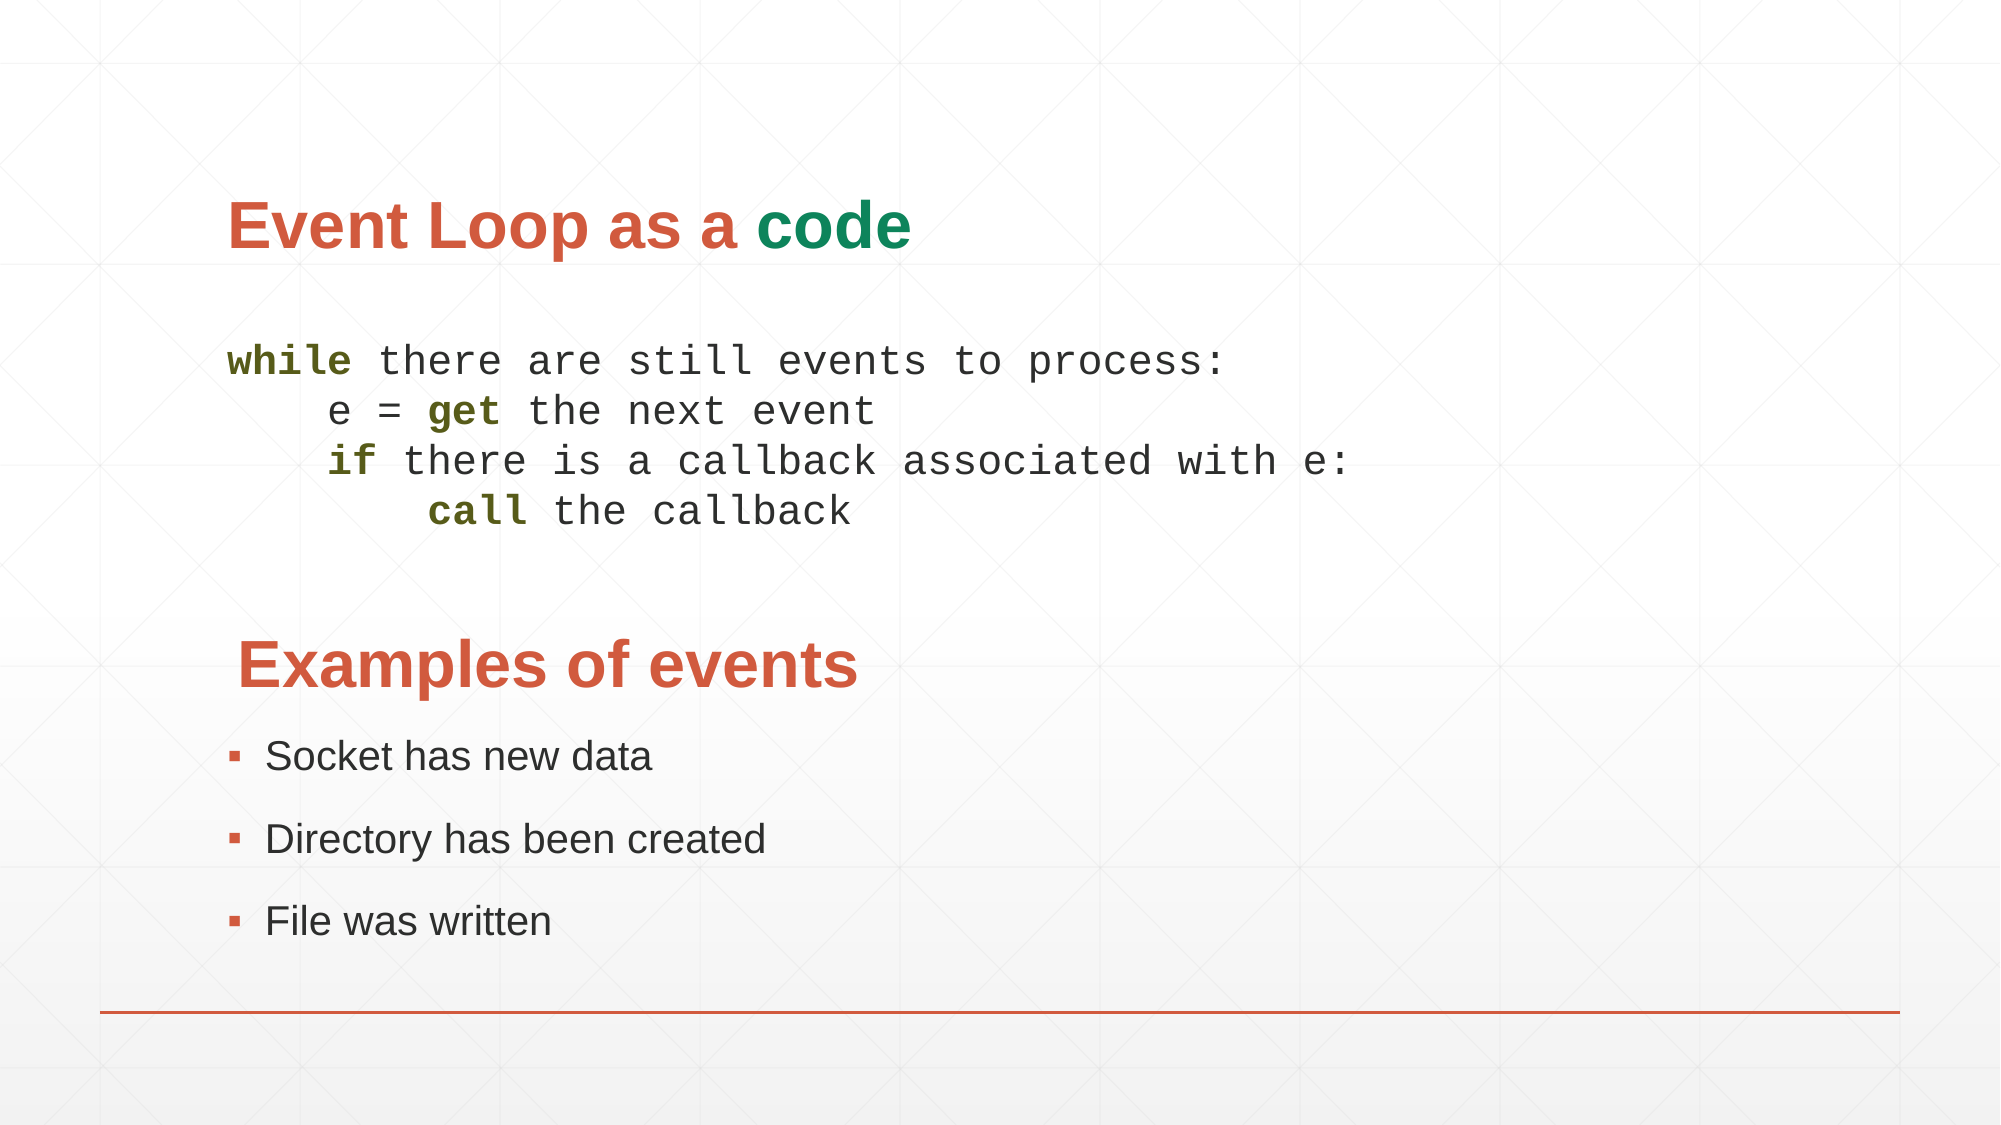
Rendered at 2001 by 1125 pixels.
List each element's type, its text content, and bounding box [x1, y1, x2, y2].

text_box while there are still events to process: e = get the next event if there is a callback associated with e: call the callback [212, 325, 1490, 540]
text_box Examples of events [222, 521, 1798, 709]
list Socket has new data Directory has been created File was written [212, 727, 1011, 969]
title Event Loop as a code [212, 82, 1788, 271]
